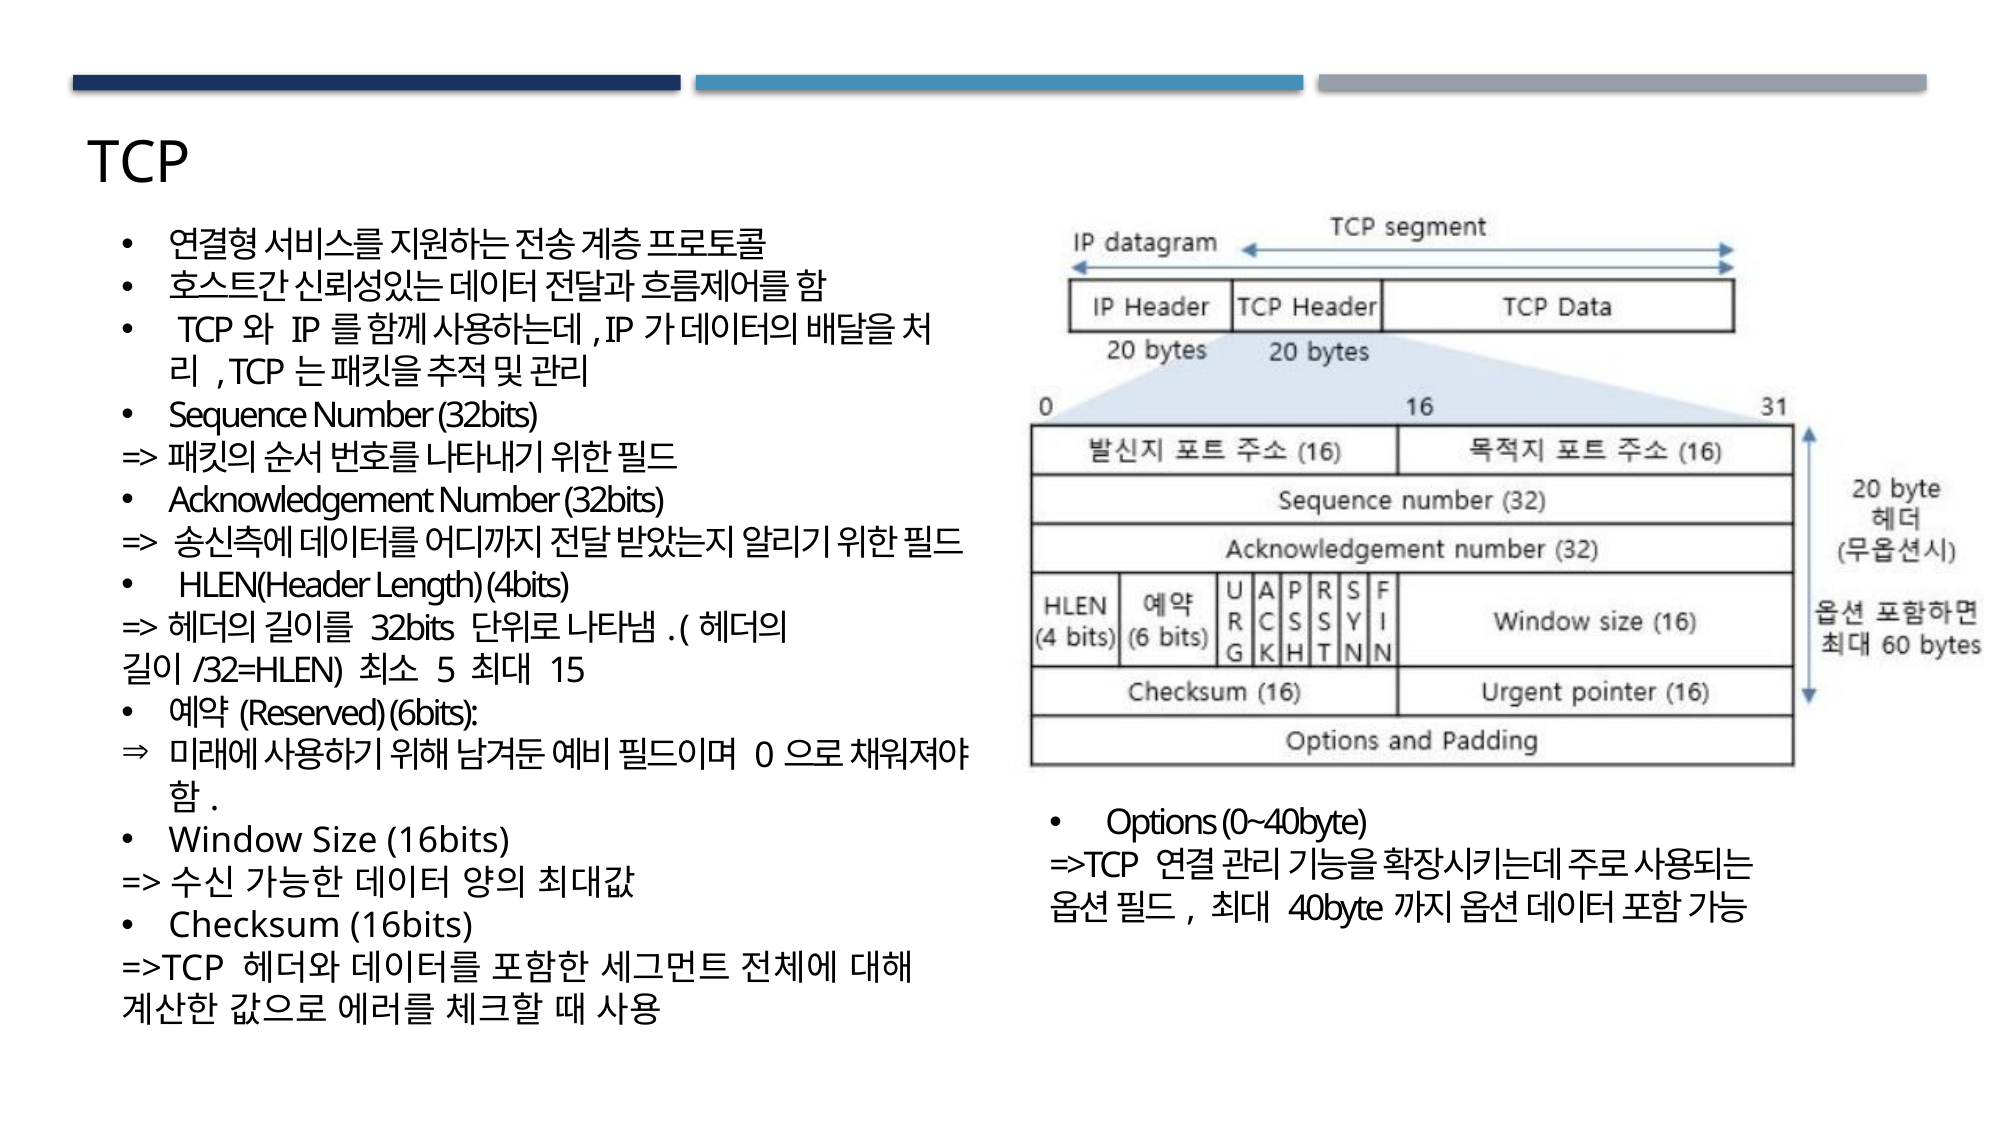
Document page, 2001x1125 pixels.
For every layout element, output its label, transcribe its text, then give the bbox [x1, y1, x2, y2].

picture [1008, 185, 2000, 778]
text_box Options (0~40byte) =>TCP 연결 관리 기능을 확장시키는데 주로 사용되는 옵션 필드, 최대 40byte까지 옵션 데이터 포함 가능 [1034, 792, 1790, 935]
text_box 연결형 서비스를 지원하는 전송 계층 프로토콜 호스트간 신뢰성있는 데이터 전달과 흐름제어를 함 TCP와 IP를 함께 사용하는데, IP가 데이터의 배달을 처리 , TCP는 패킷을 추적 및 관리 Sequence Number (32bits) =>패킷의 순서 번호를 나타내기 위한 필드 Acknowledgement Number (32bits) => 송신측에 데이터를 어디까지 전달 받았는지 알리기 위한 필드 HLEN(Header Length) (4bits) =>헤더의 길이를 32bits 단위로 나타냄. (헤더의 길이/32=HLEN) 최소 5 최대 15 예약(Reserved) (6bits): 미래에 사용하기 위해 남겨둔 예비 필드이며 0으로 채워져야 함. Window Size (16bits) =>수신 가능한 데이터 양의 최대값 Checksum (16bits) =>TCP 헤더와 데이터를 포함한 세그먼트 전체에 대해 계산한 값으로 에러를 체크할 때 사용 [106, 214, 1000, 1038]
title TCP [72, 113, 1883, 202]
